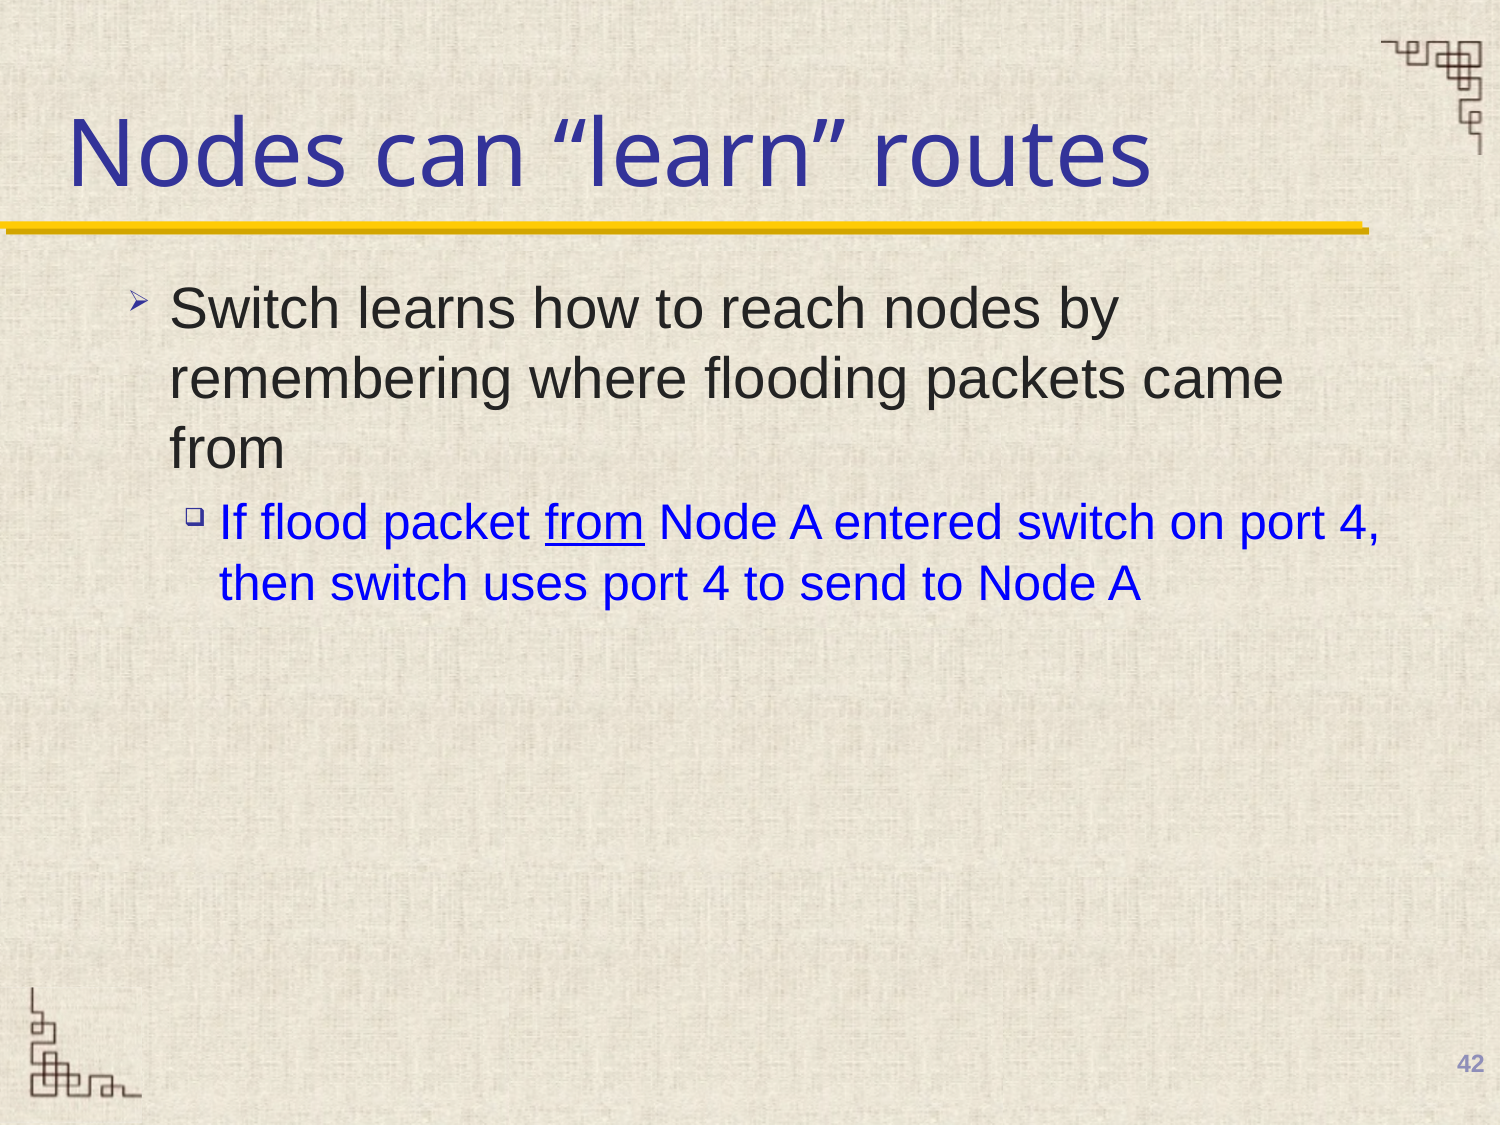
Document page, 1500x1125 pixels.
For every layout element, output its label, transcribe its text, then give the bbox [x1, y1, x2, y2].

list Switch learns how to reach nodes by remembering where flooding packets came from If flood packet from Node A entered switch on port 4, then switch uses port 4 to send to Node A [112, 262, 1413, 988]
picture [0, 0, 1500, 1125]
title Nodes can “learn” routes [49, 24, 1451, 213]
slide_number 42 [1400, 1025, 1500, 1100]
picture [0, 988, 141, 1122]
